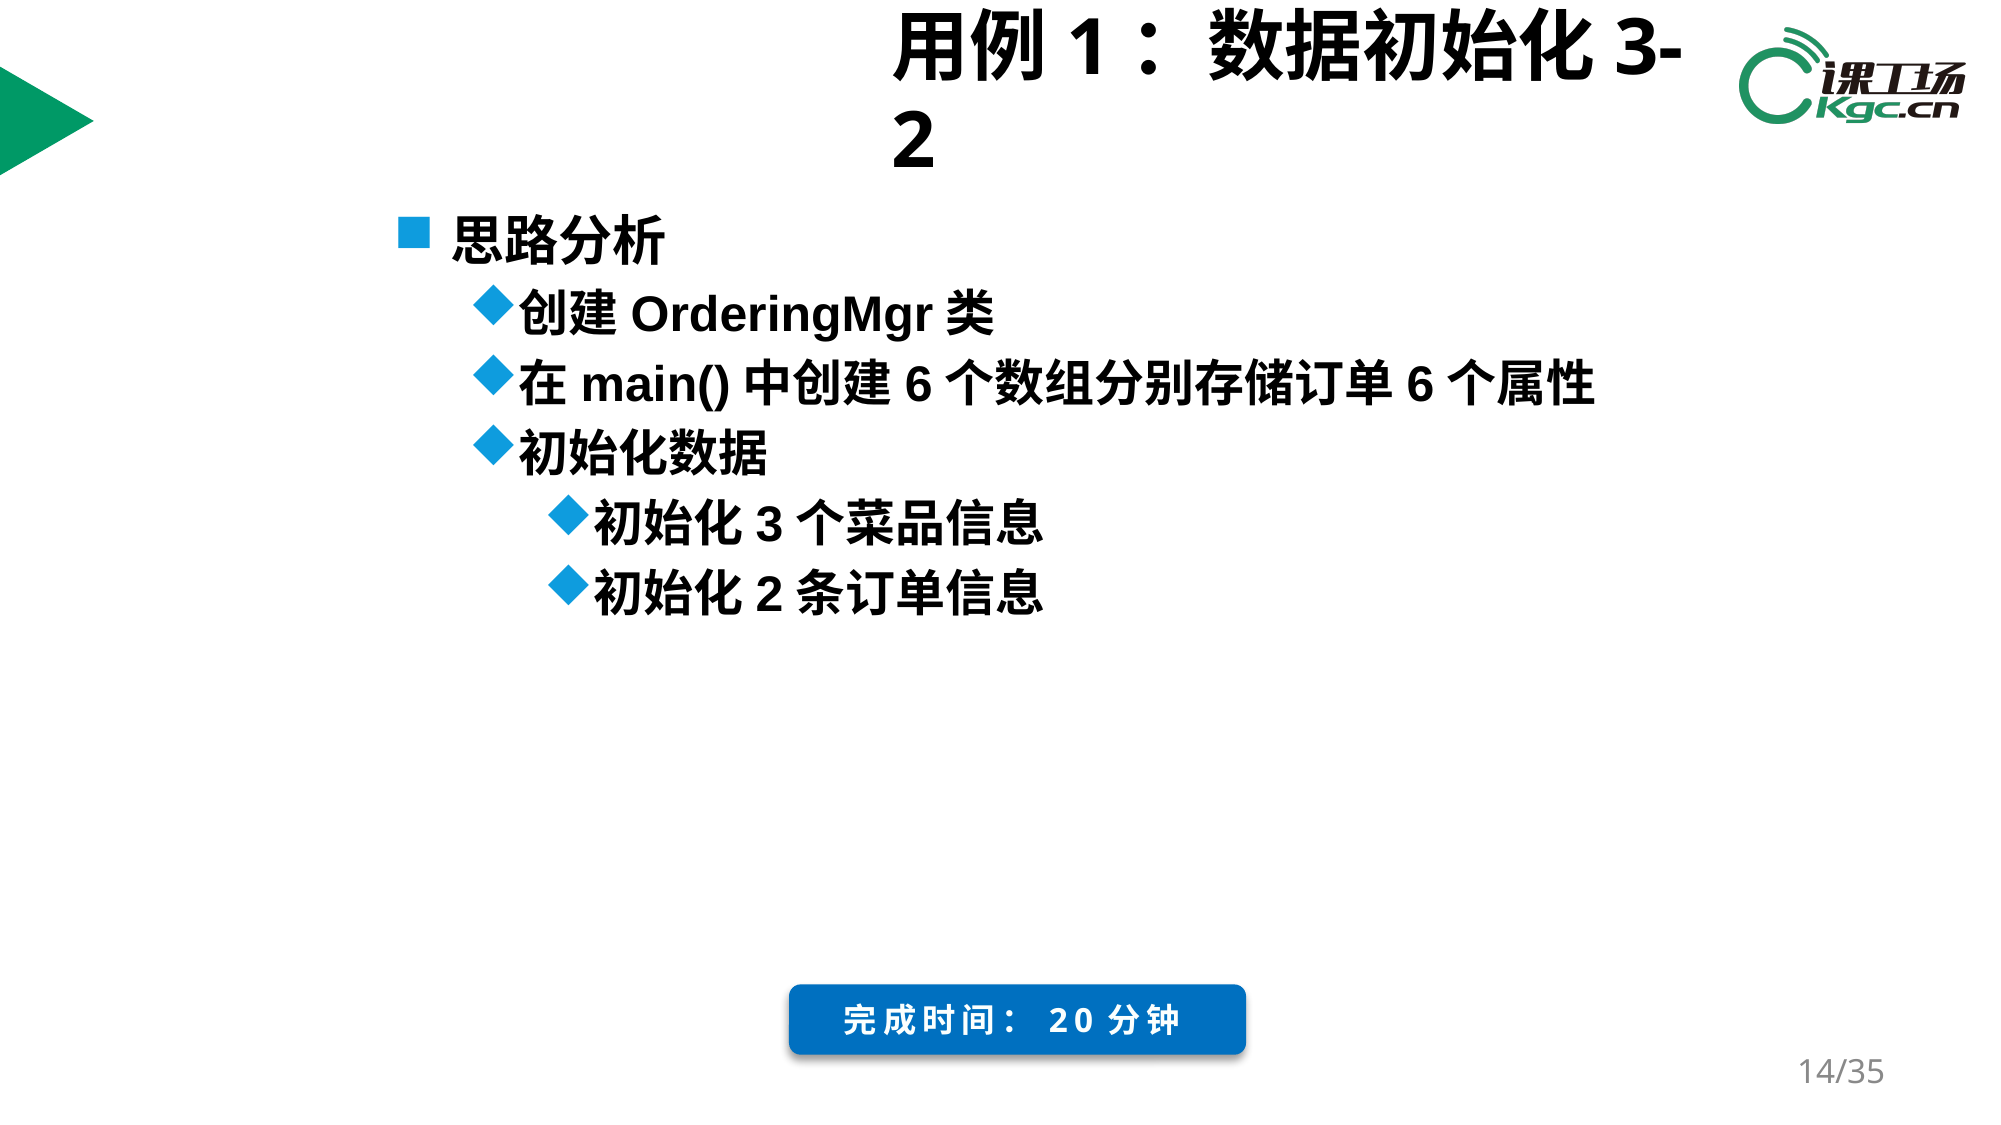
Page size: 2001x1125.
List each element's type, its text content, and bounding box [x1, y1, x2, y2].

picture [1739, 27, 1966, 124]
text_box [788, 984, 1247, 1055]
text_box 思路分析 创建OrderingMgr类 在main()中创建6个数组分别存储订单6个属性 初始化数据 初始化3个菜品信息 初始化2条订单信息 [378, 199, 1633, 1043]
title 用例1：数据初始化3-2 [876, 46, 1721, 133]
slide_number /35 [1433, 1042, 1901, 1104]
